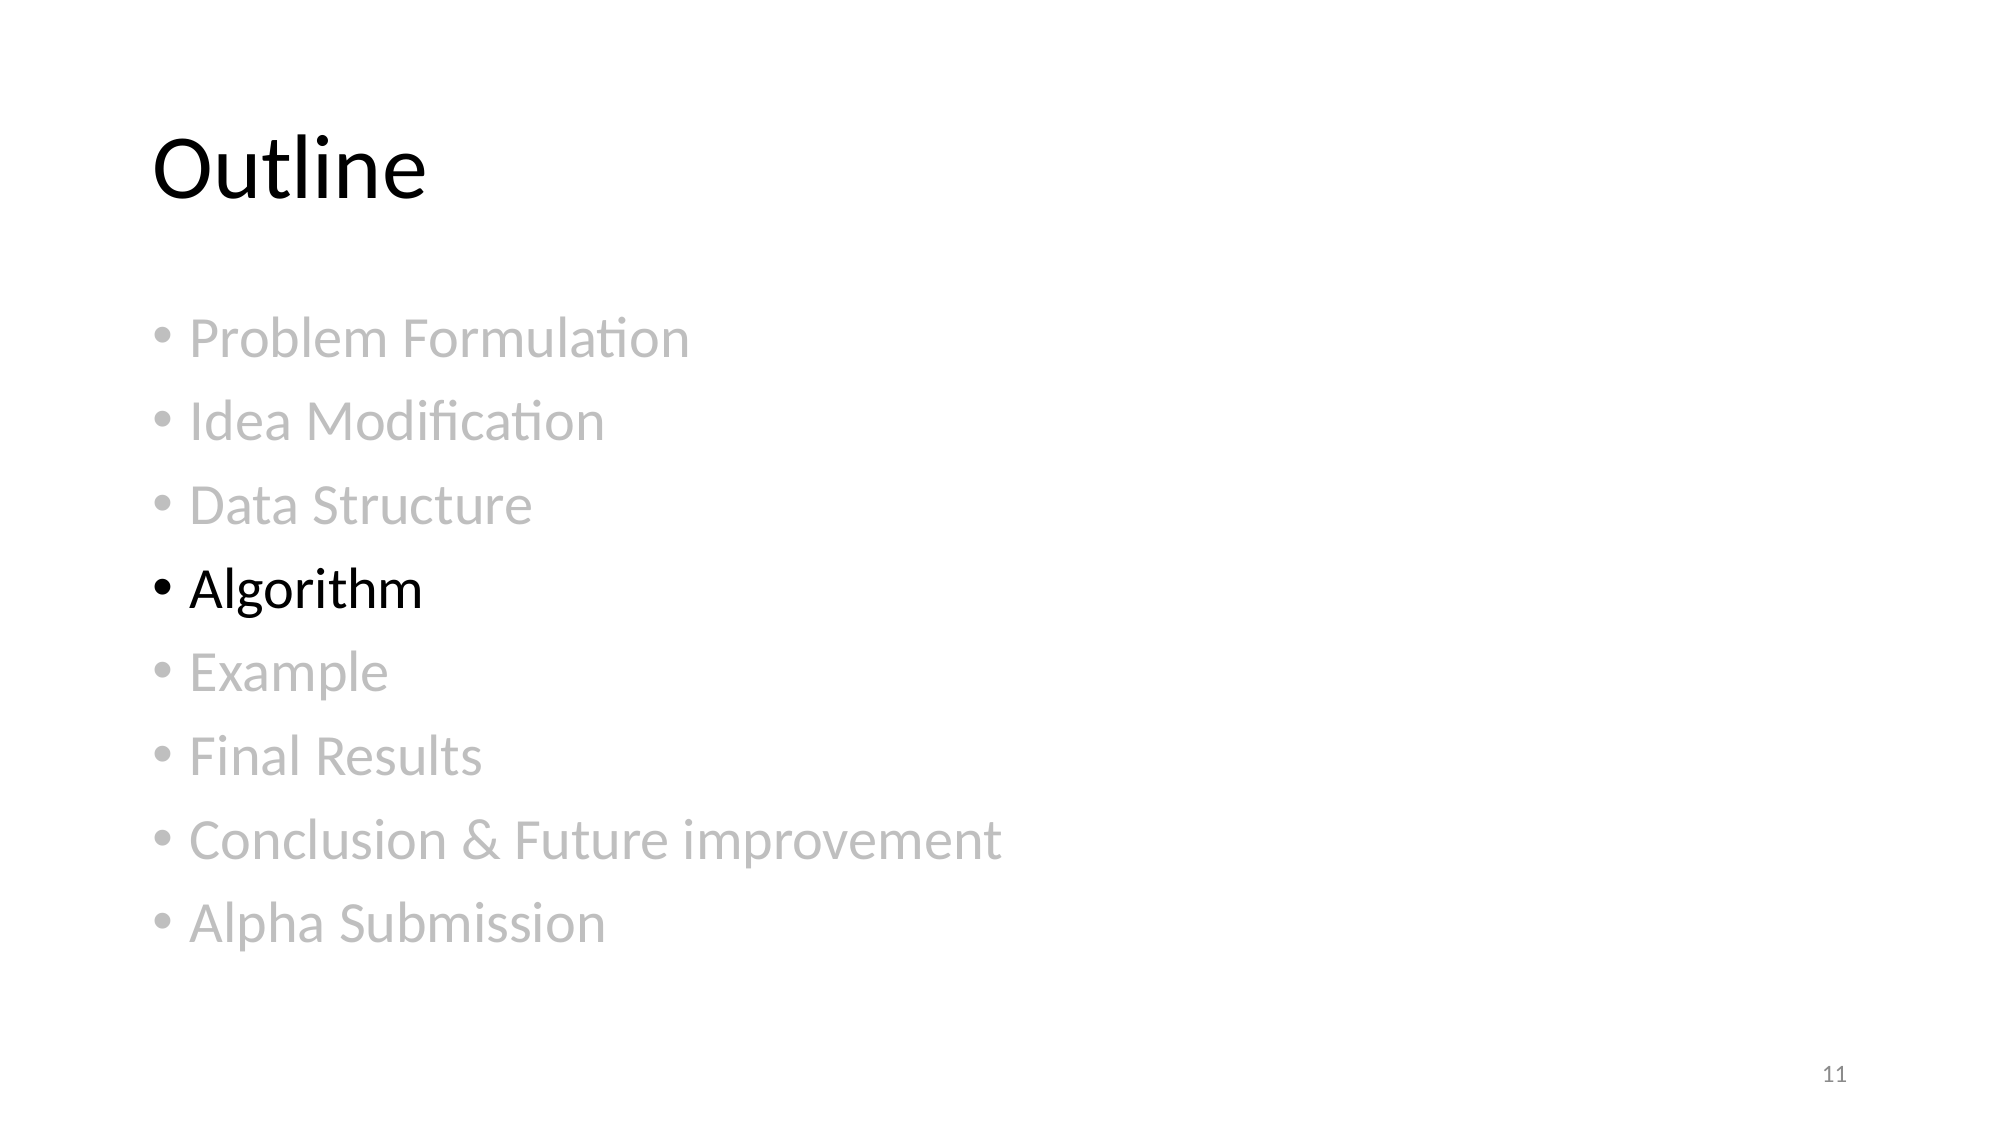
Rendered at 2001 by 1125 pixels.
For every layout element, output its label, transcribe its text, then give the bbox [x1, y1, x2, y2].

title Outline [137, 59, 1863, 278]
slide_number 10 [1412, 1042, 1863, 1103]
list Problem Formulation Idea Modification Data Structure Algorithm Example Final Results Conclusion & Future improvement Alpha Submission [137, 299, 1863, 1014]
